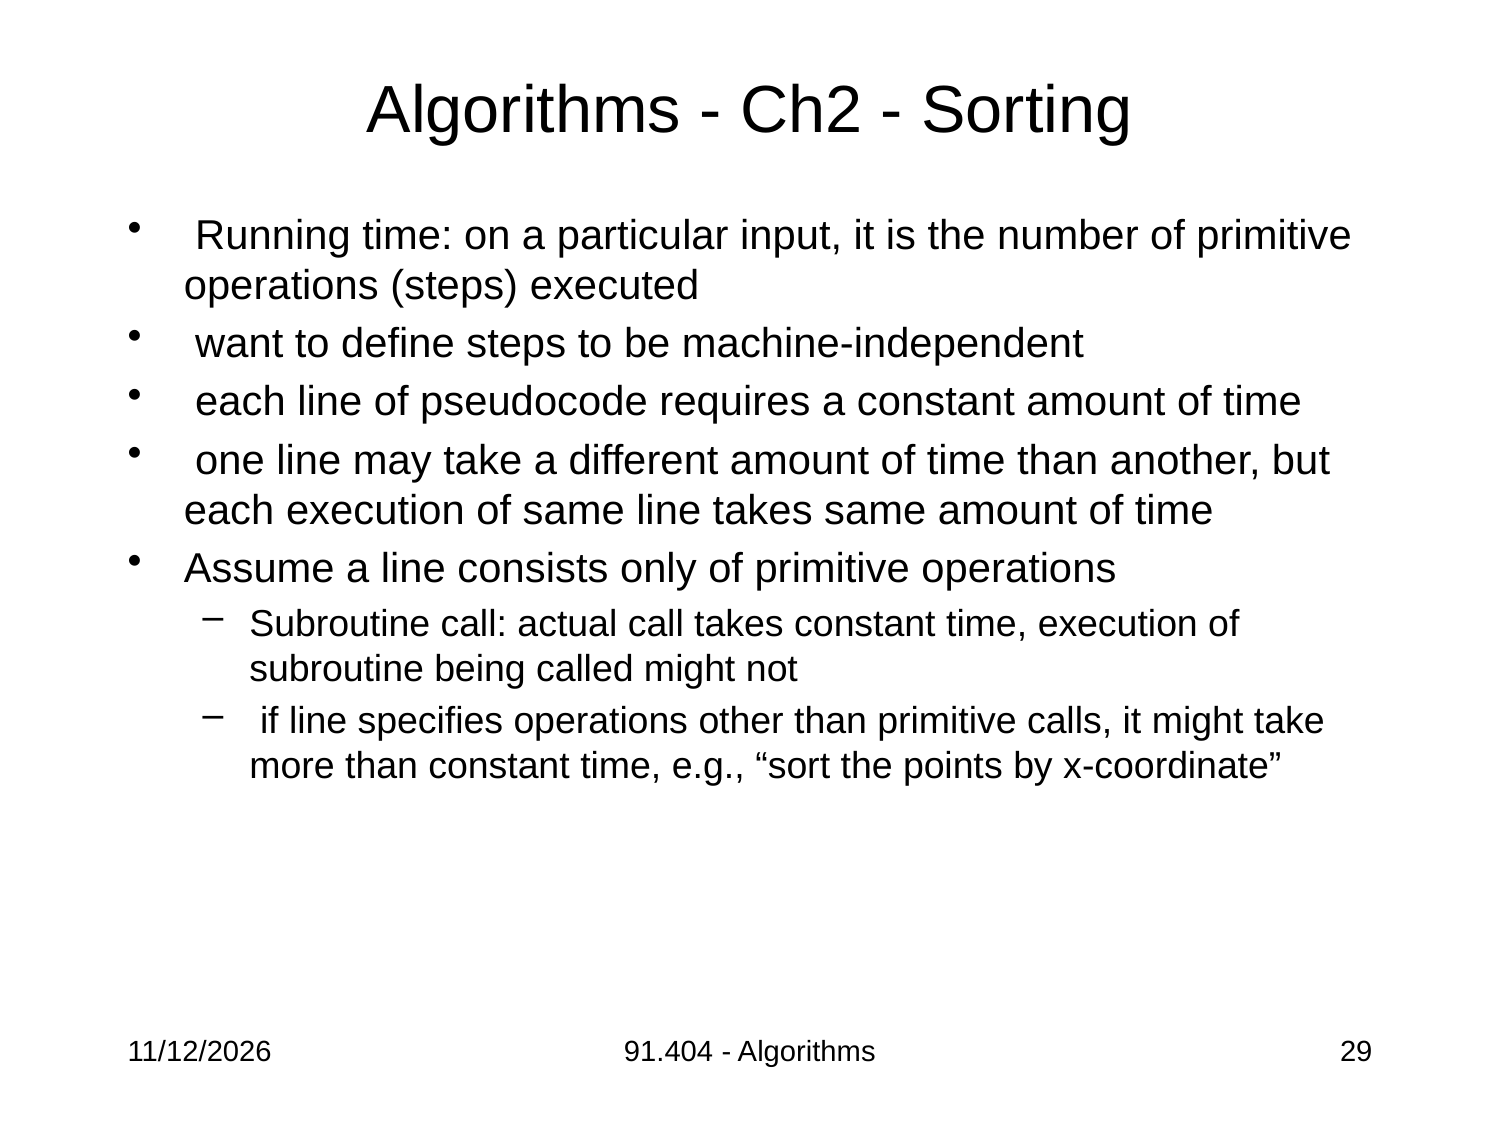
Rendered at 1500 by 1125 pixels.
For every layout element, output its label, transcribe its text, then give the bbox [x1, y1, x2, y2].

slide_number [112, 1024, 426, 1101]
slide_number 29 [1074, 1024, 1388, 1101]
list Running time: on a particular input, it is the number of primitive operations (steps) executed want to define steps to be machine-independent each line of pseudocode requires a constant amount of time one line may take a different amount of time than another, but each execution of same line takes same amount of time Assume a line consists only of primitive operations Subroutine call: actual call takes constant time, execution of subroutine being called might not if line specifies operations other than primitive calls, it might take more than constant time, e.g., “sort the points by x-coordinate” [112, 199, 1388, 1001]
footer 91.404 - Algorithms [512, 1024, 988, 1101]
title Algorithms - Ch2 - Sorting [112, 37, 1388, 176]
